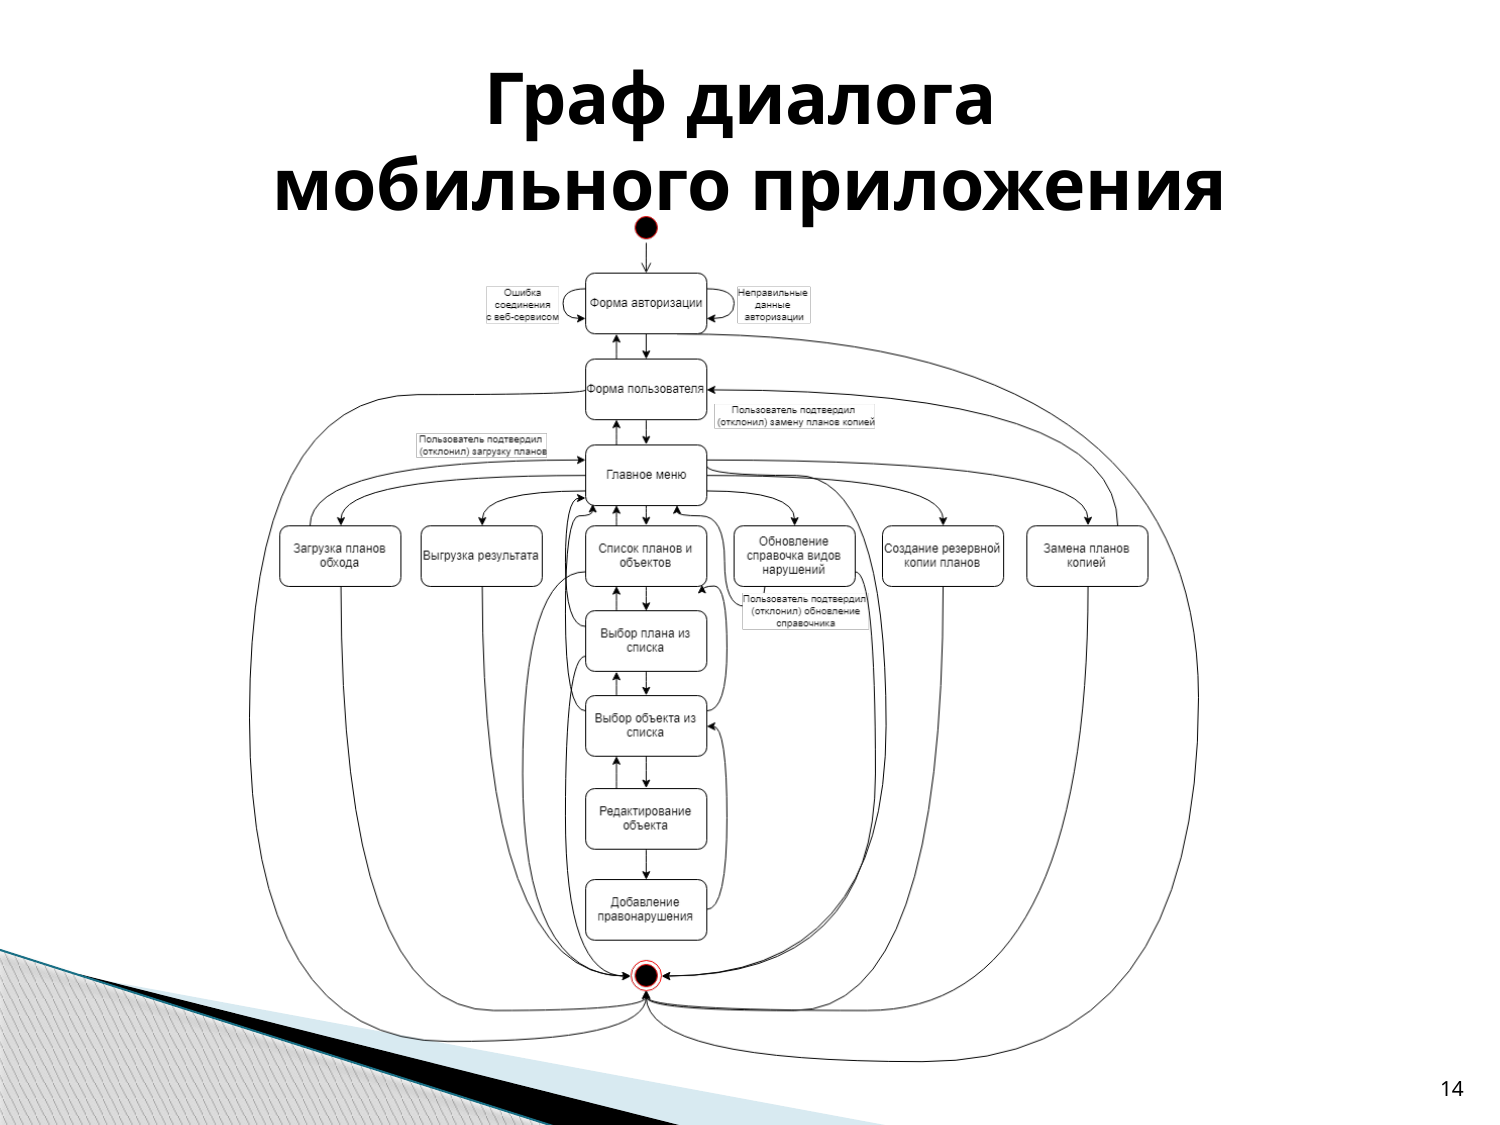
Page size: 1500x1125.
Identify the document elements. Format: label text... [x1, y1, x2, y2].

title Граф диалога мобильного приложения [75, 45, 1425, 233]
slide_number 14 [1418, 1051, 1479, 1112]
picture [249, 212, 1200, 1063]
